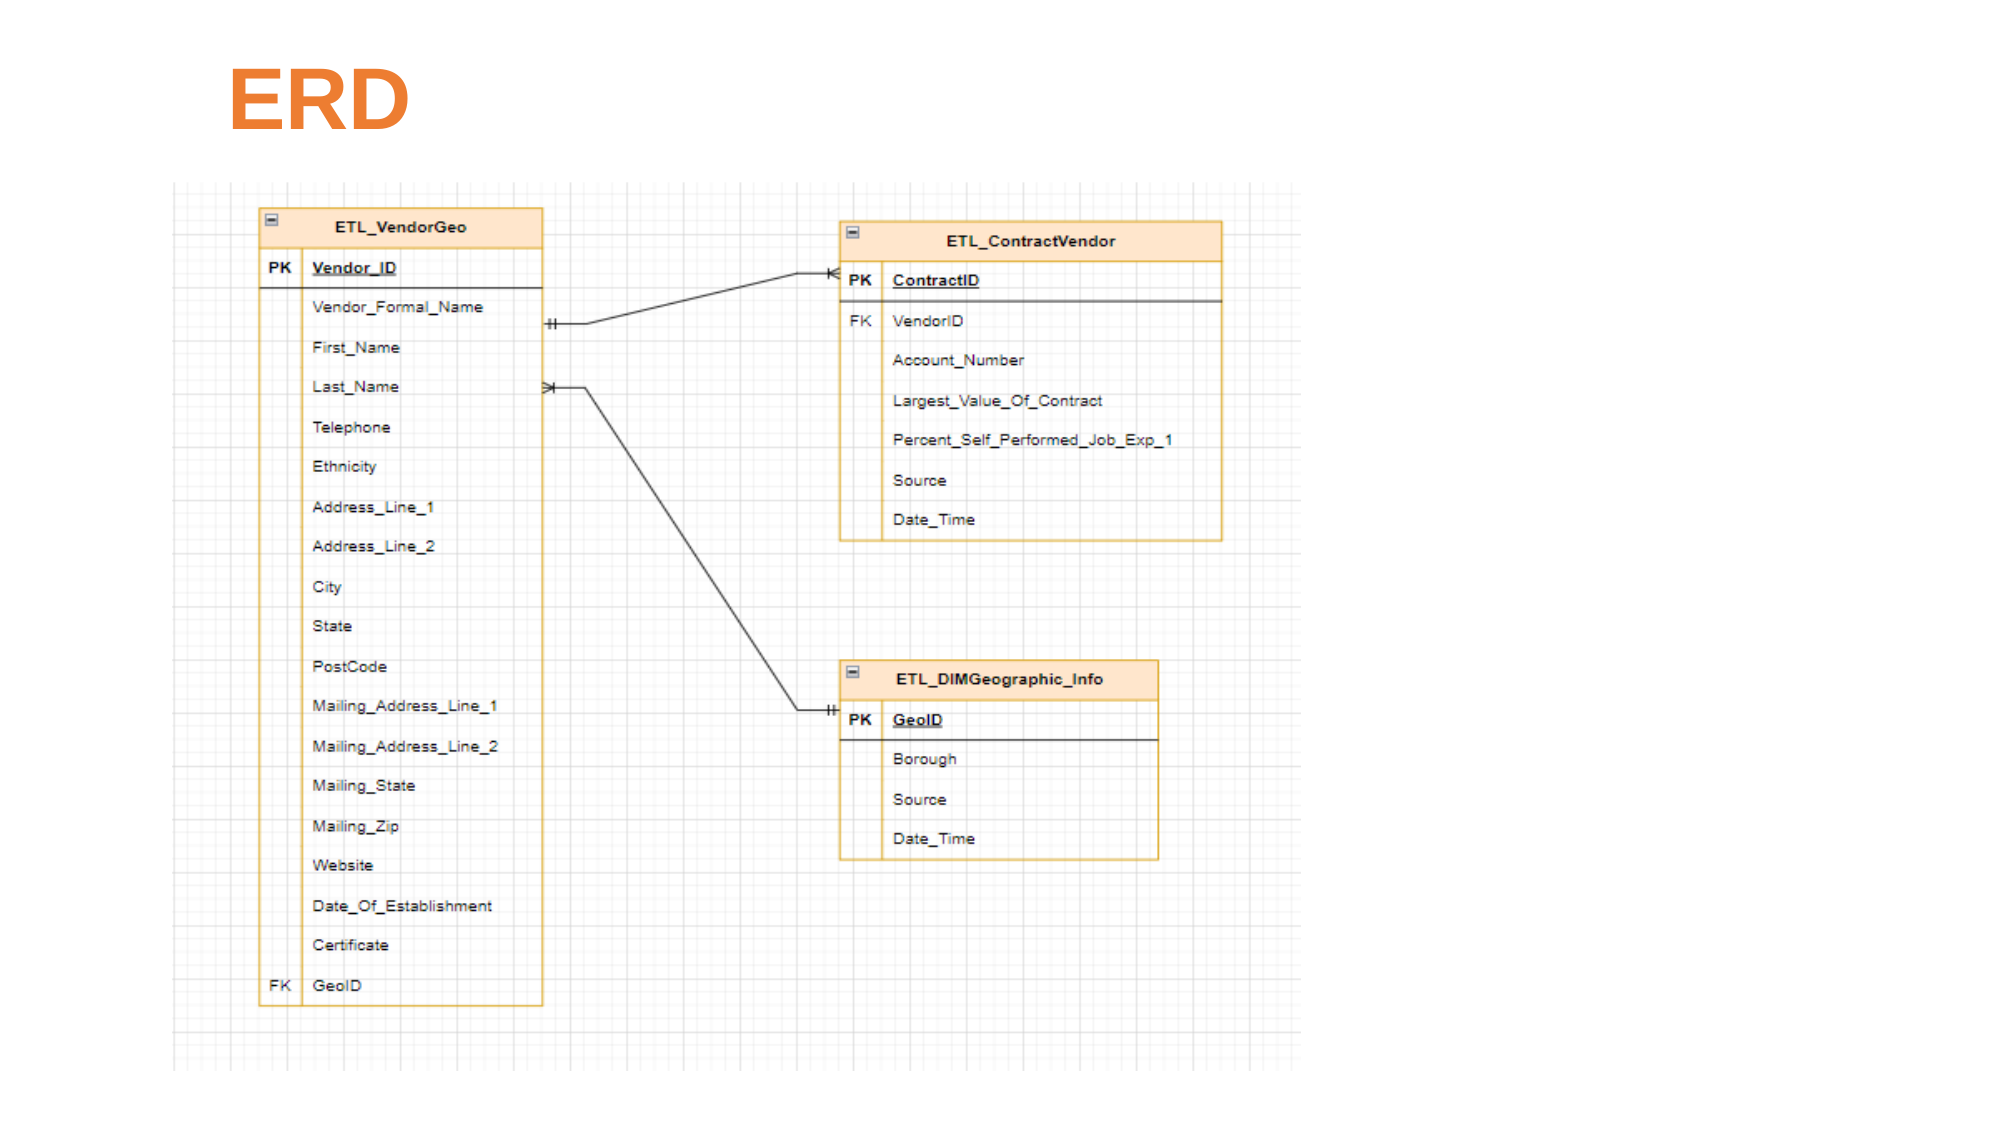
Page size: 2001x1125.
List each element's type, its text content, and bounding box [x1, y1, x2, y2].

title ERD [212, 0, 1788, 154]
picture [172, 181, 1301, 1071]
